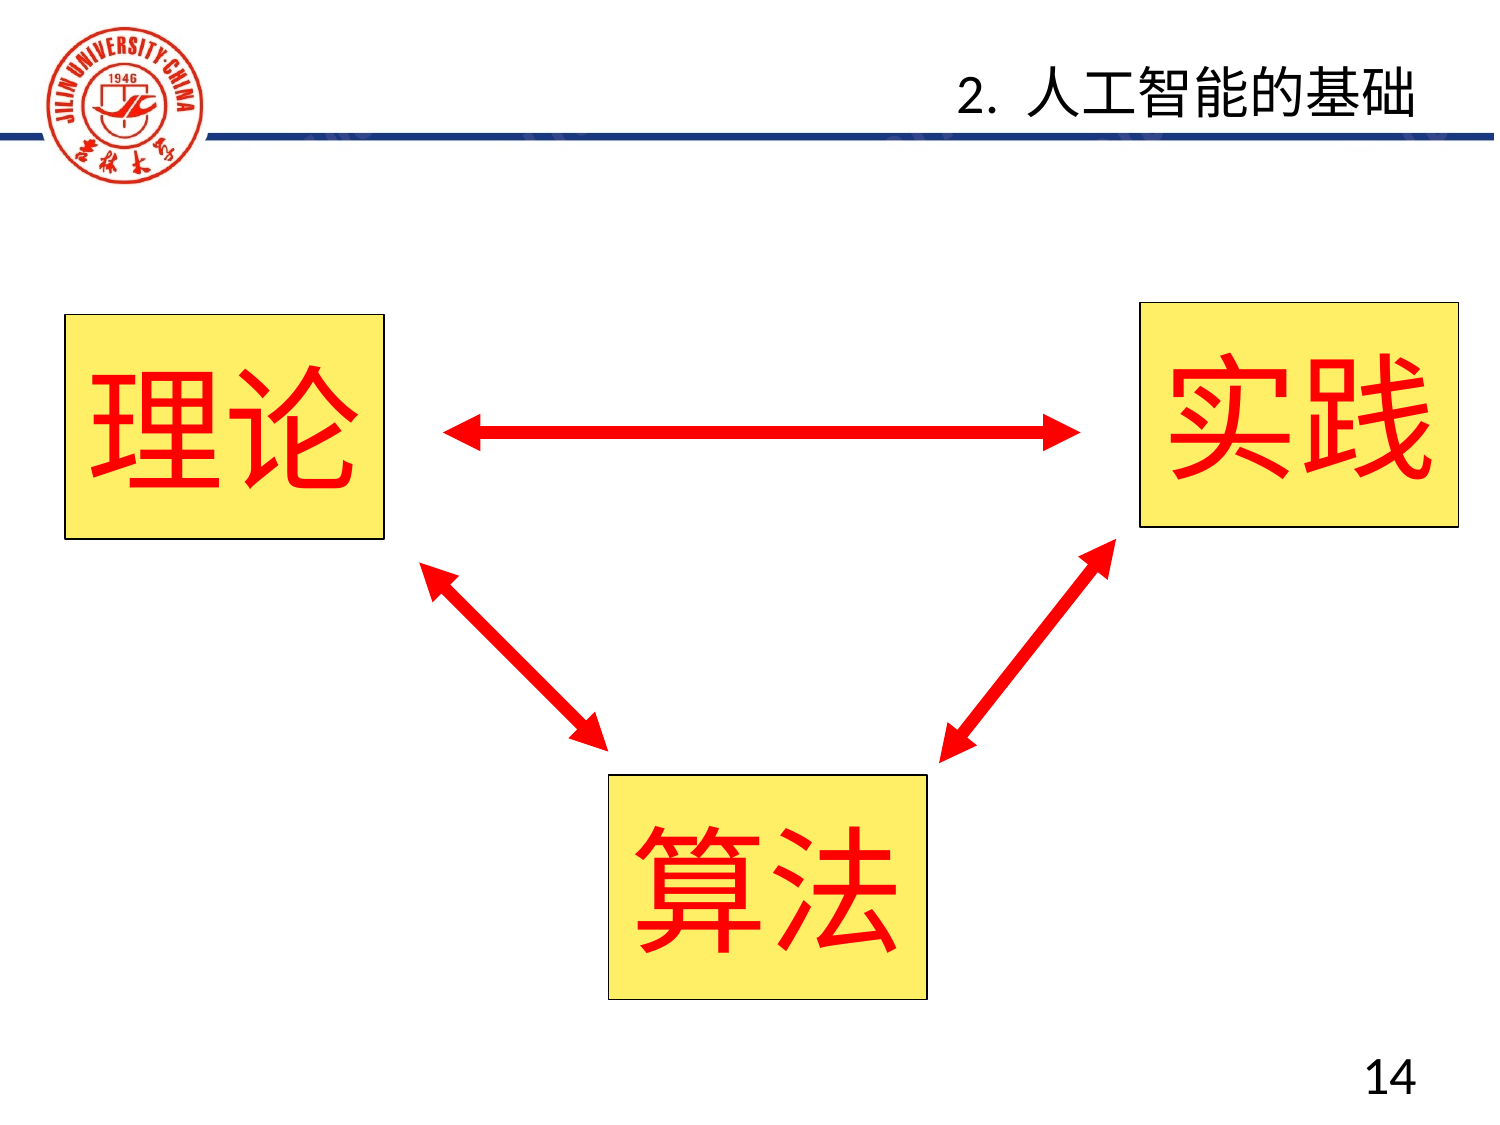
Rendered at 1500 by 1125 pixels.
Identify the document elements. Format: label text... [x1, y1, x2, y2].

title 2. 人工智能的基础 [74, 44, 1426, 138]
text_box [64, 302, 1460, 1000]
slide_number 14 [1350, 1033, 1426, 1112]
picture [0, 0, 1494, 1125]
